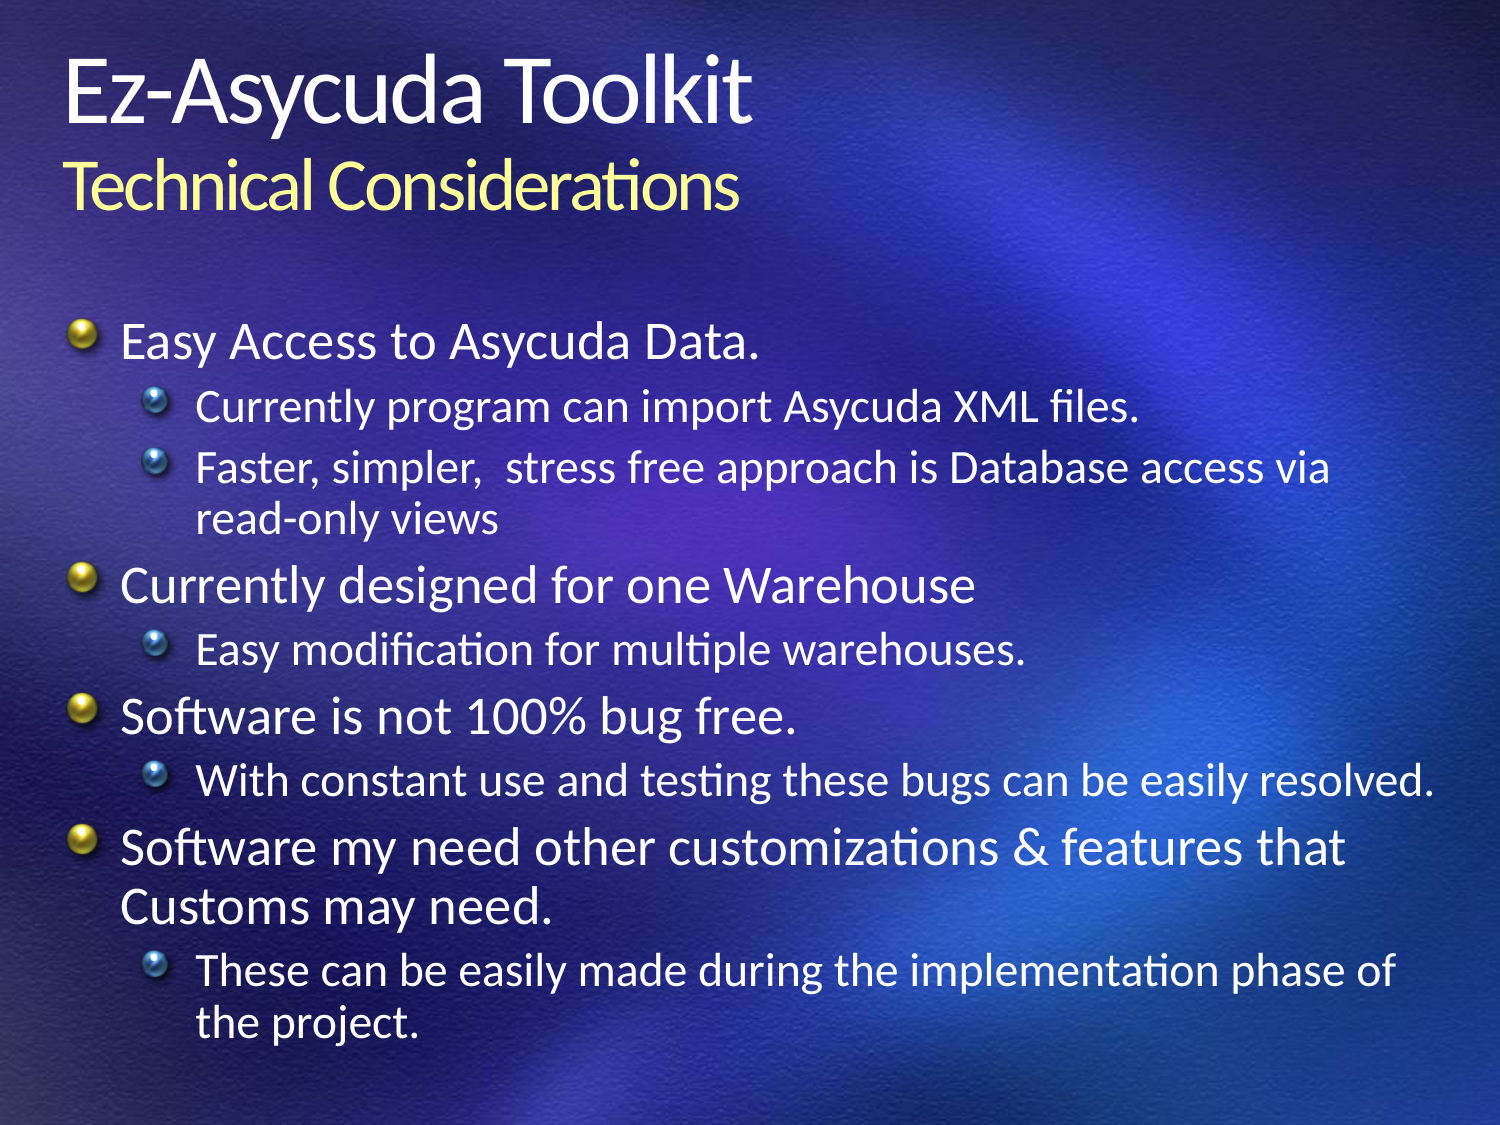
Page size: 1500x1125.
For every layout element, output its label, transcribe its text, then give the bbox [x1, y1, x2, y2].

title Ez-Asycuda Toolkit Technical Considerations [62, 37, 1438, 229]
picture [0, 0, 1500, 1125]
list Easy Access to Asycuda Data. Currently program can import Asycuda XML files. Faster, simpler, stress free approach is Database access via read-only views Currently designed for one Warehouse Easy modification for multiple warehouses. Software is not 100% bug free. With constant use and testing these bugs can be easily resolved. Software my need other customizations & features that Customs may need. These can be easily made during the implementation phase of the project. [62, 312, 1438, 1075]
